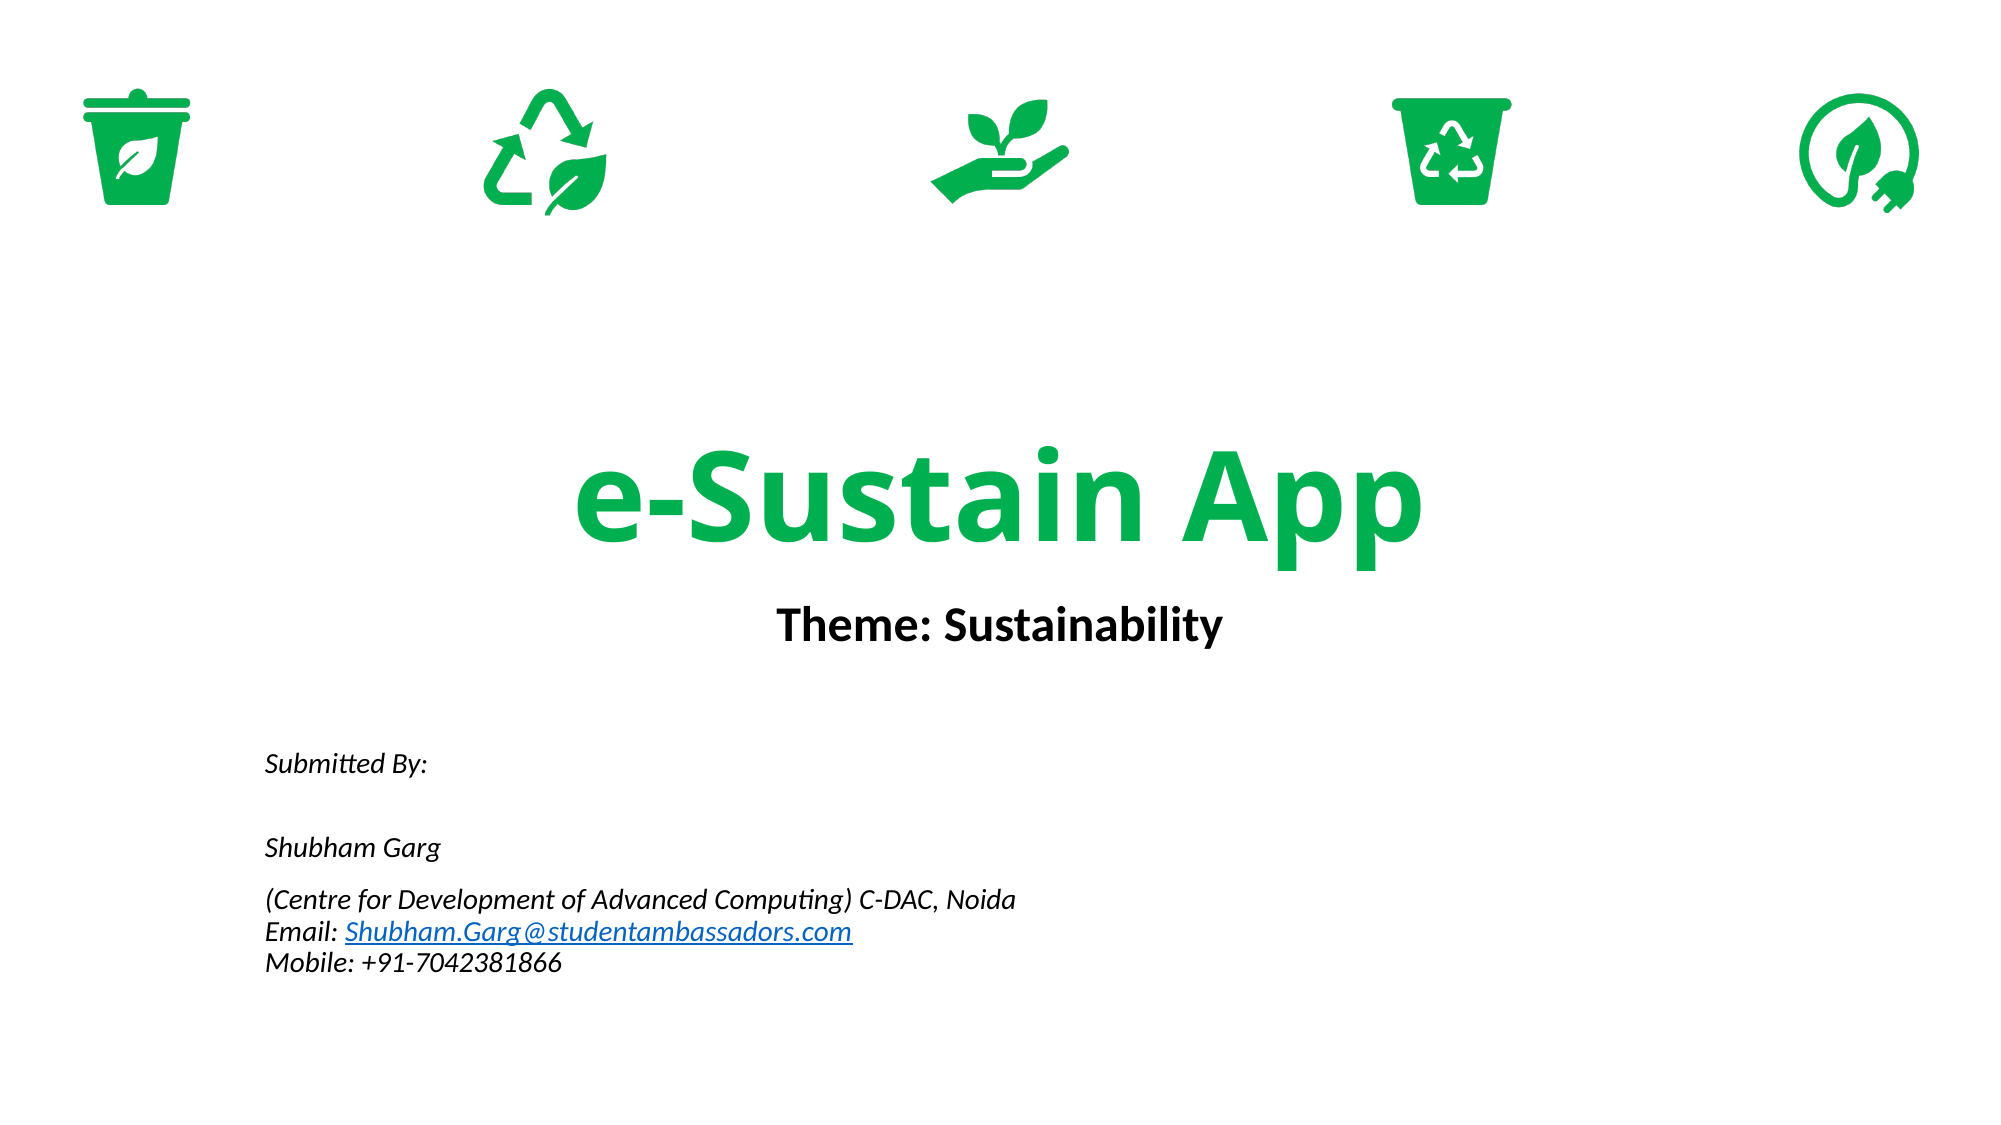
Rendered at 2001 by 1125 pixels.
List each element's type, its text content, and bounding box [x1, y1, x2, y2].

picture [1785, 76, 1936, 227]
title e-Sustain App [249, 184, 1750, 576]
picture [469, 76, 621, 227]
picture [61, 76, 212, 227]
picture [924, 76, 1075, 227]
subtitle Theme: Sustainability Submitted By: Shubham Garg (Centre for Development of Advanced Computing) C-DAC, Noida Email: Shubham.Garg@studentambassadors.com Mobile: +91-7042381866 [249, 590, 1750, 1023]
picture [1376, 76, 1527, 227]
